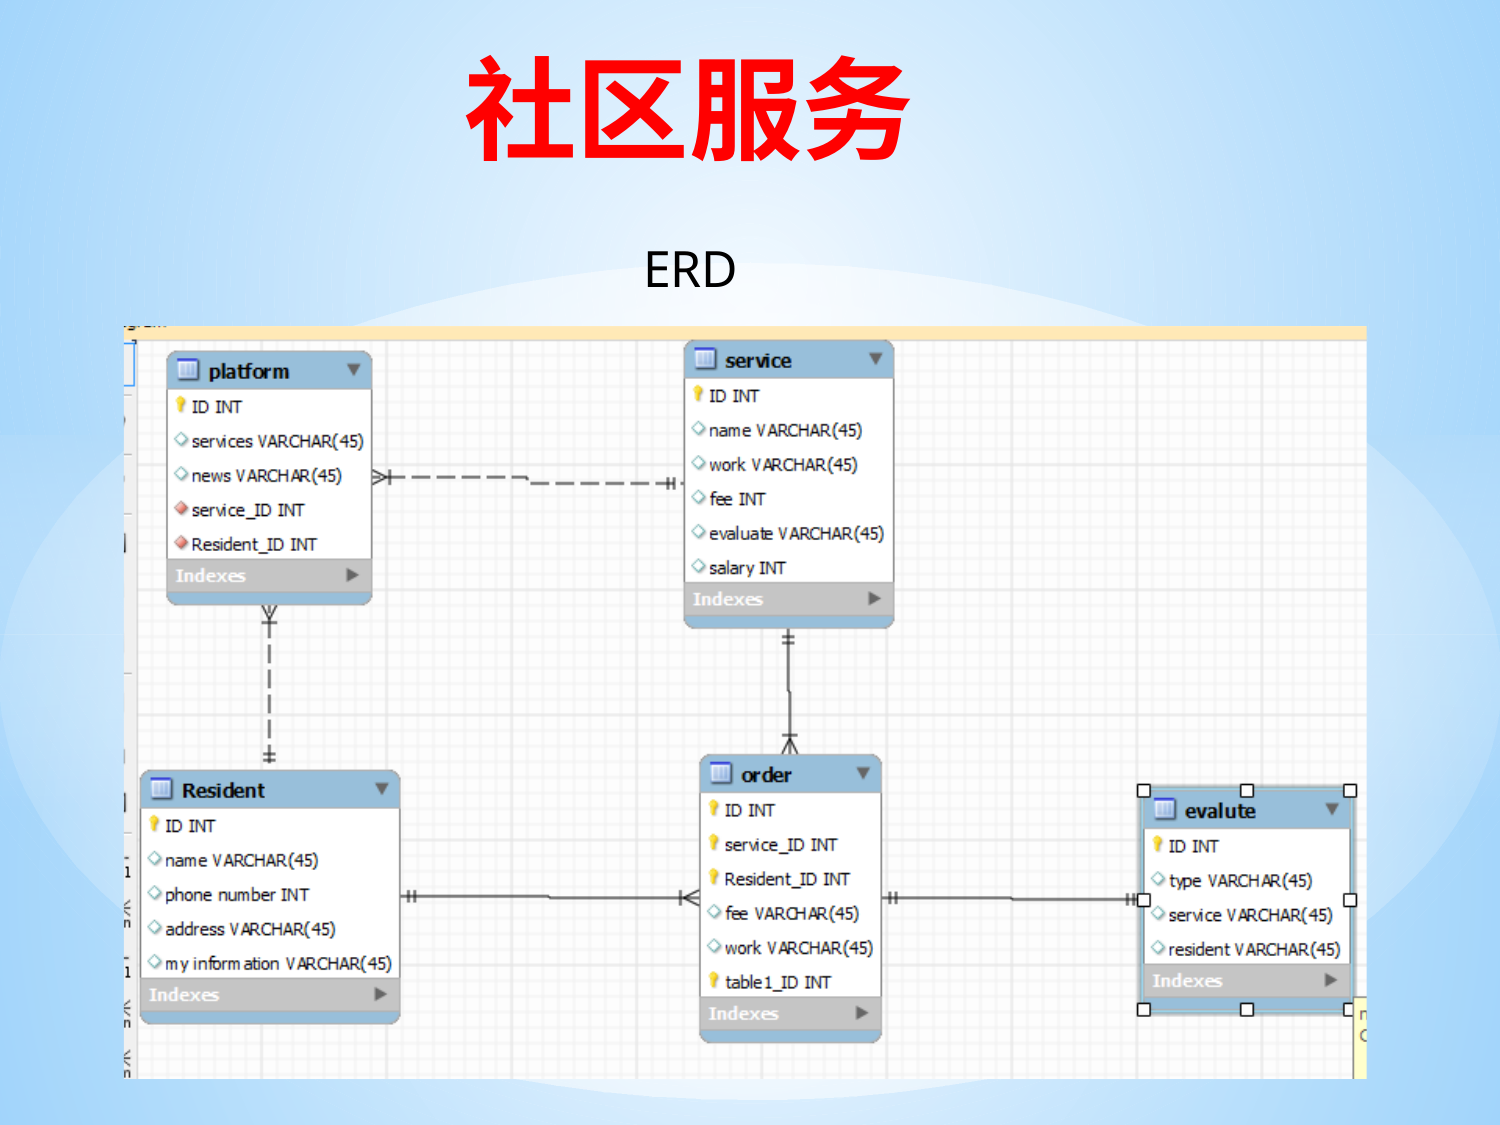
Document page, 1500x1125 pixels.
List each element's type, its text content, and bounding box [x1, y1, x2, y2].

title 社区服务 [419, 30, 1301, 268]
picture [123, 325, 1367, 1079]
text_box ERD [628, 230, 754, 305]
